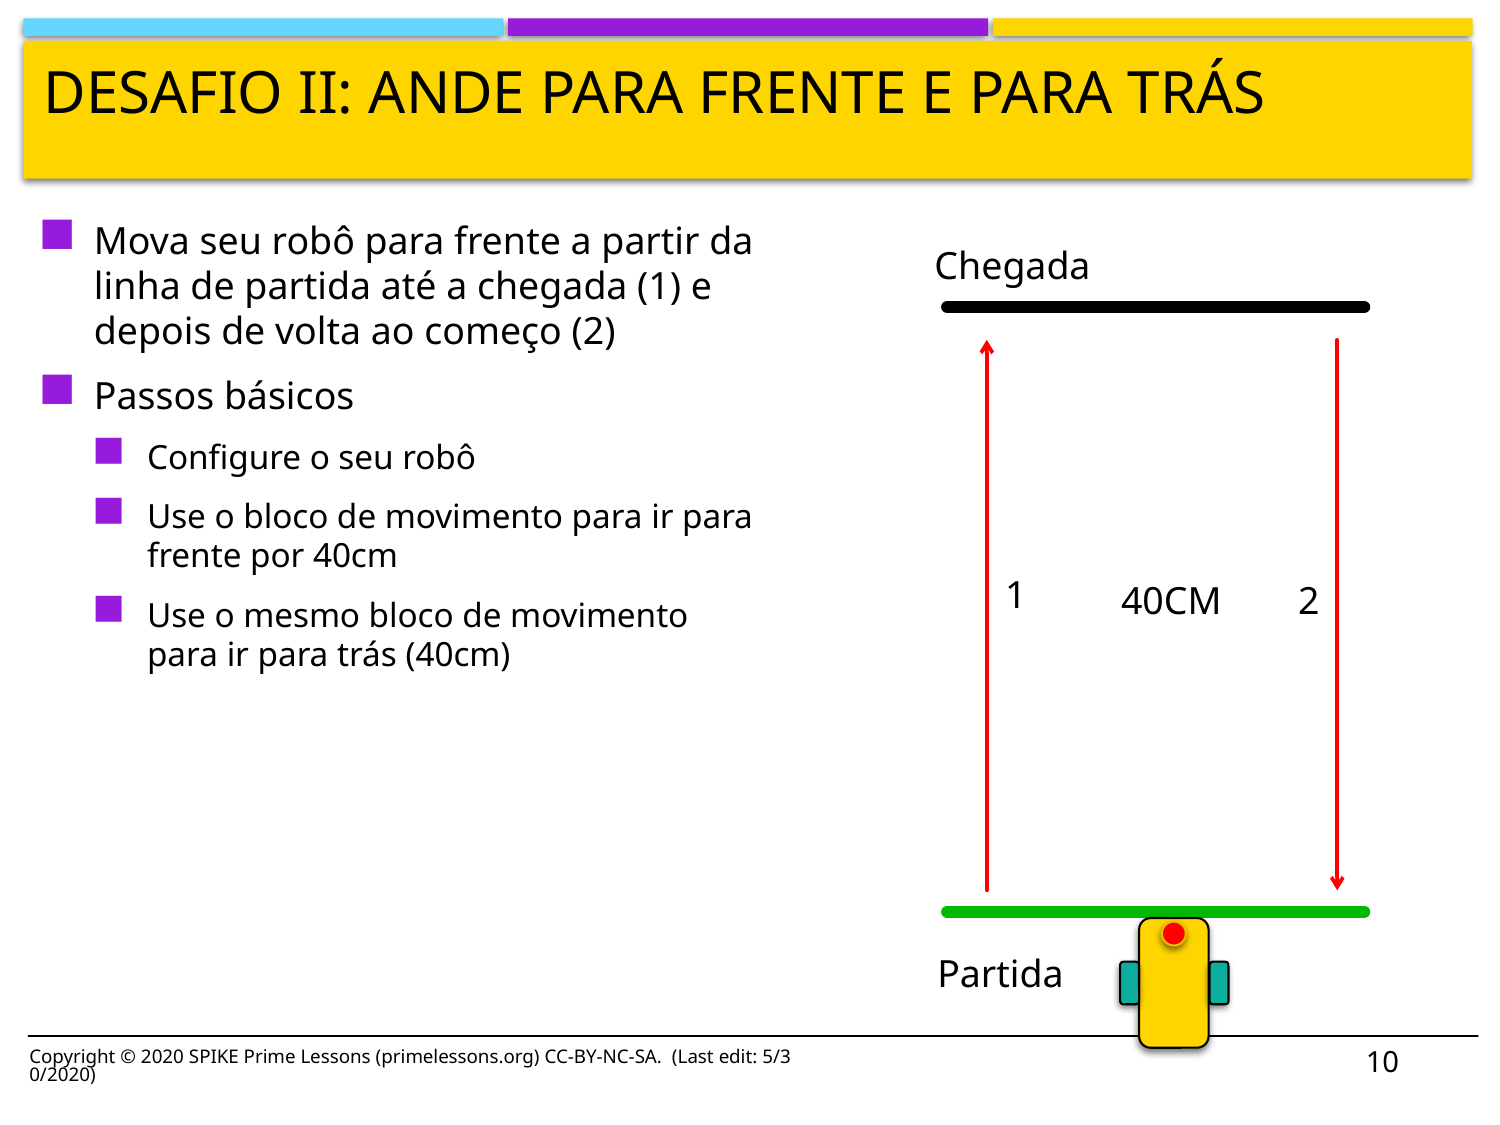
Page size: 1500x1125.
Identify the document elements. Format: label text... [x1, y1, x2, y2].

title Desafio ii: ANDE para frente e para trás [28, 48, 1464, 172]
text_box Chegada [919, 235, 1106, 295]
list Mova seu robô para frente a partir da linha de partida até a chegada (1) e depois de volta ao começo (2) Passos básicos Configure o seu robô Use o bloco de movimento para ir para frente por 40cm Use o mesmo bloco de movimento para ir para trás (40cm) [28, 209, 777, 927]
text_box Partida [922, 942, 1079, 1003]
slide_number 10 [1351, 1036, 1478, 1097]
footer Copyright © 2020 SPIKE Prime Lessons (primelessons.org) CC-BY-NC-SA. (Last edit: 5/30/2020) [14, 1036, 814, 1097]
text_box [1119, 917, 1230, 1049]
text_box 1 [994, 564, 1041, 624]
text_box 2 [1283, 569, 1330, 630]
text_box 40CM [1106, 569, 1242, 630]
